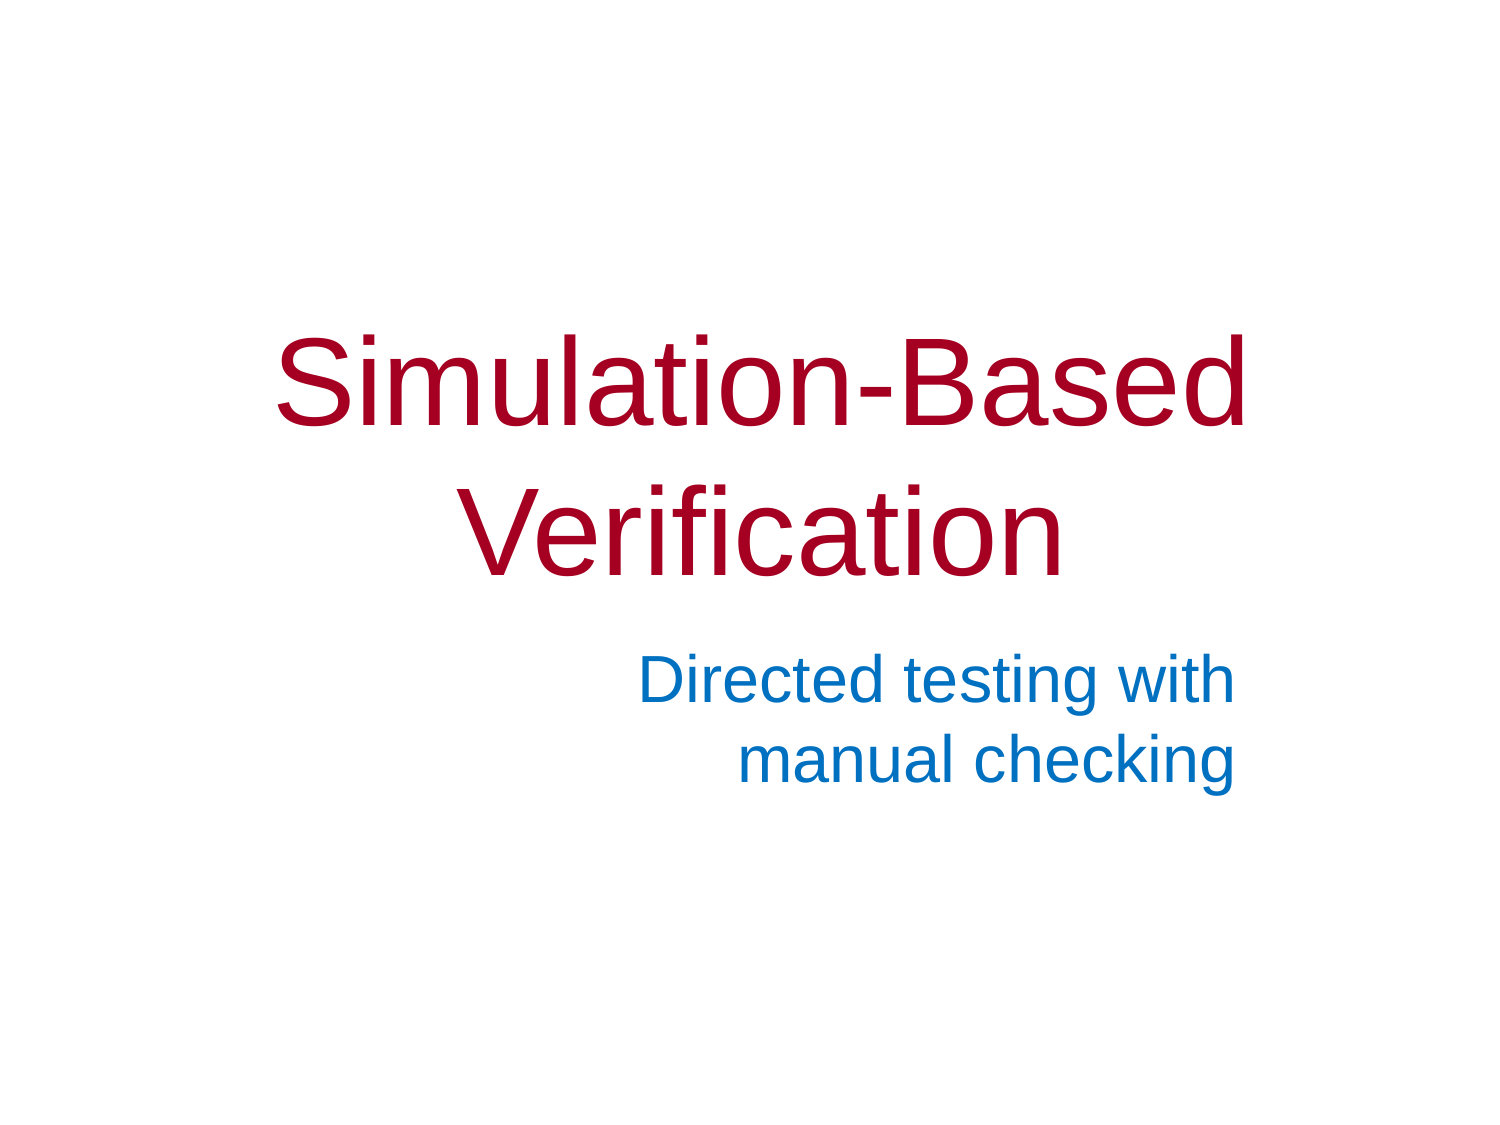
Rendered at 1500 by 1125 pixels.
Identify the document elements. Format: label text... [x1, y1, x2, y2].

title Simulation-Based Verification [111, 337, 1412, 563]
subtitle Directed testing with manual checking [537, 627, 1253, 948]
